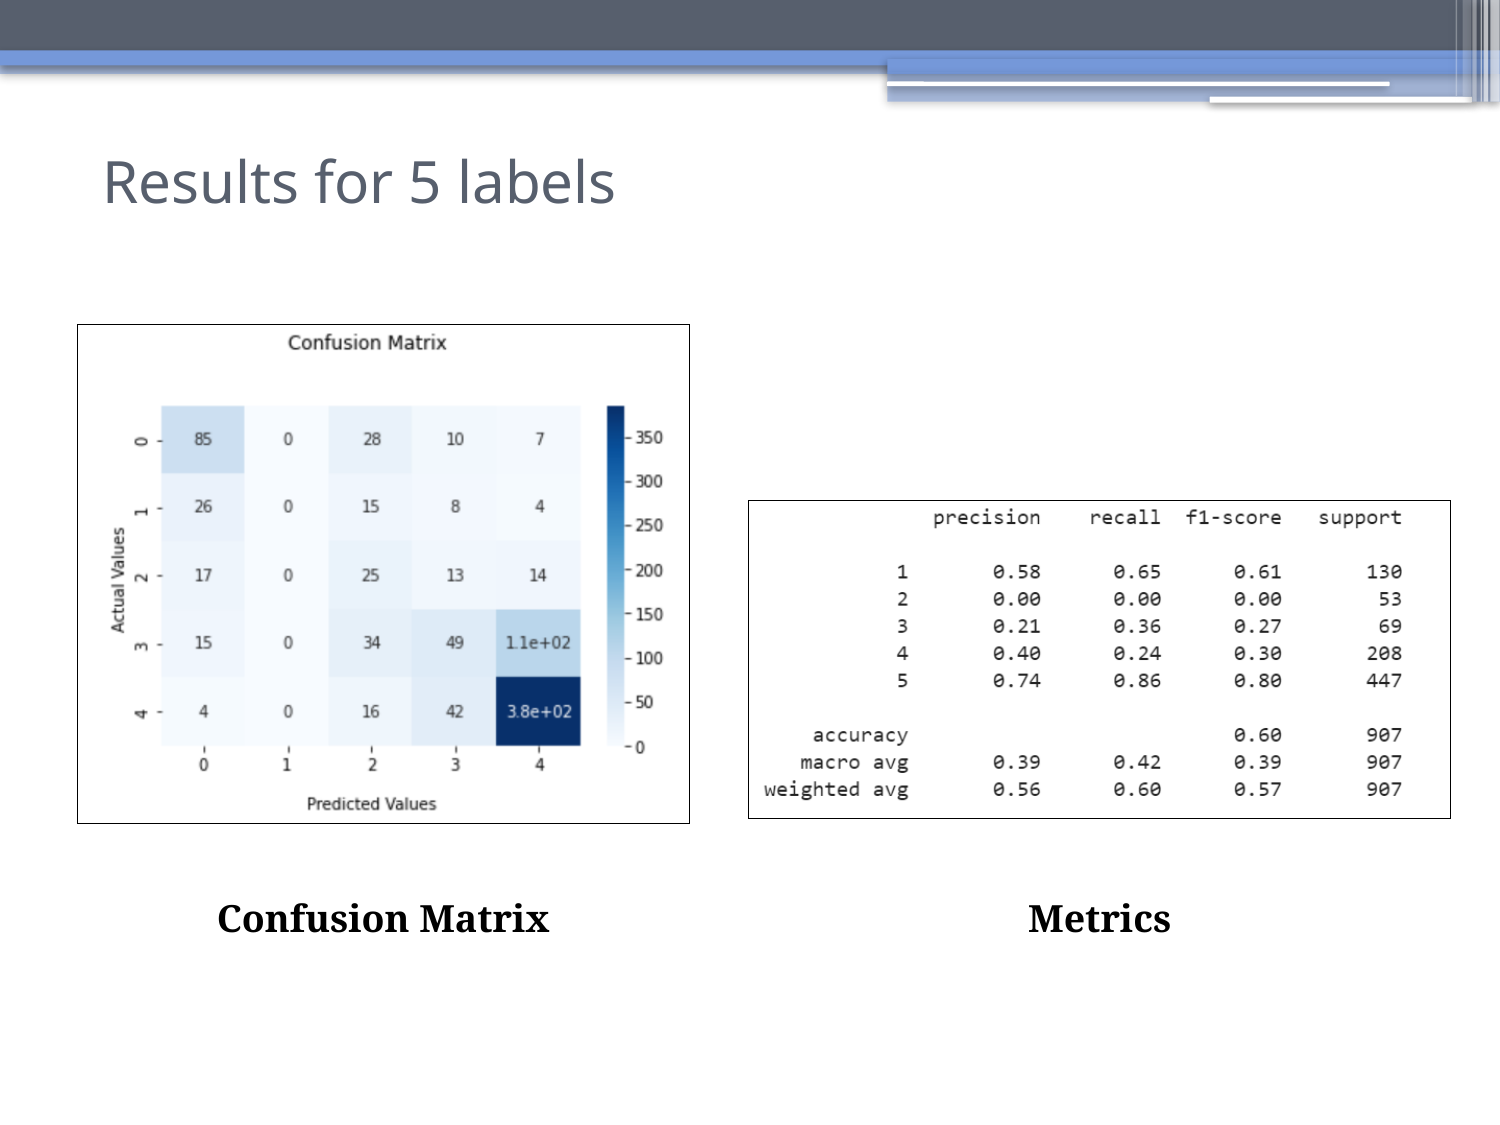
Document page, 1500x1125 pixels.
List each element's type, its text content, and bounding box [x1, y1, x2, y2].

text_box Results for 5 labels [87, 137, 825, 223]
text_box Confusion Matrix [202, 887, 565, 993]
text_box Metrics [1013, 887, 1187, 993]
picture [747, 499, 1451, 819]
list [76, 324, 690, 825]
